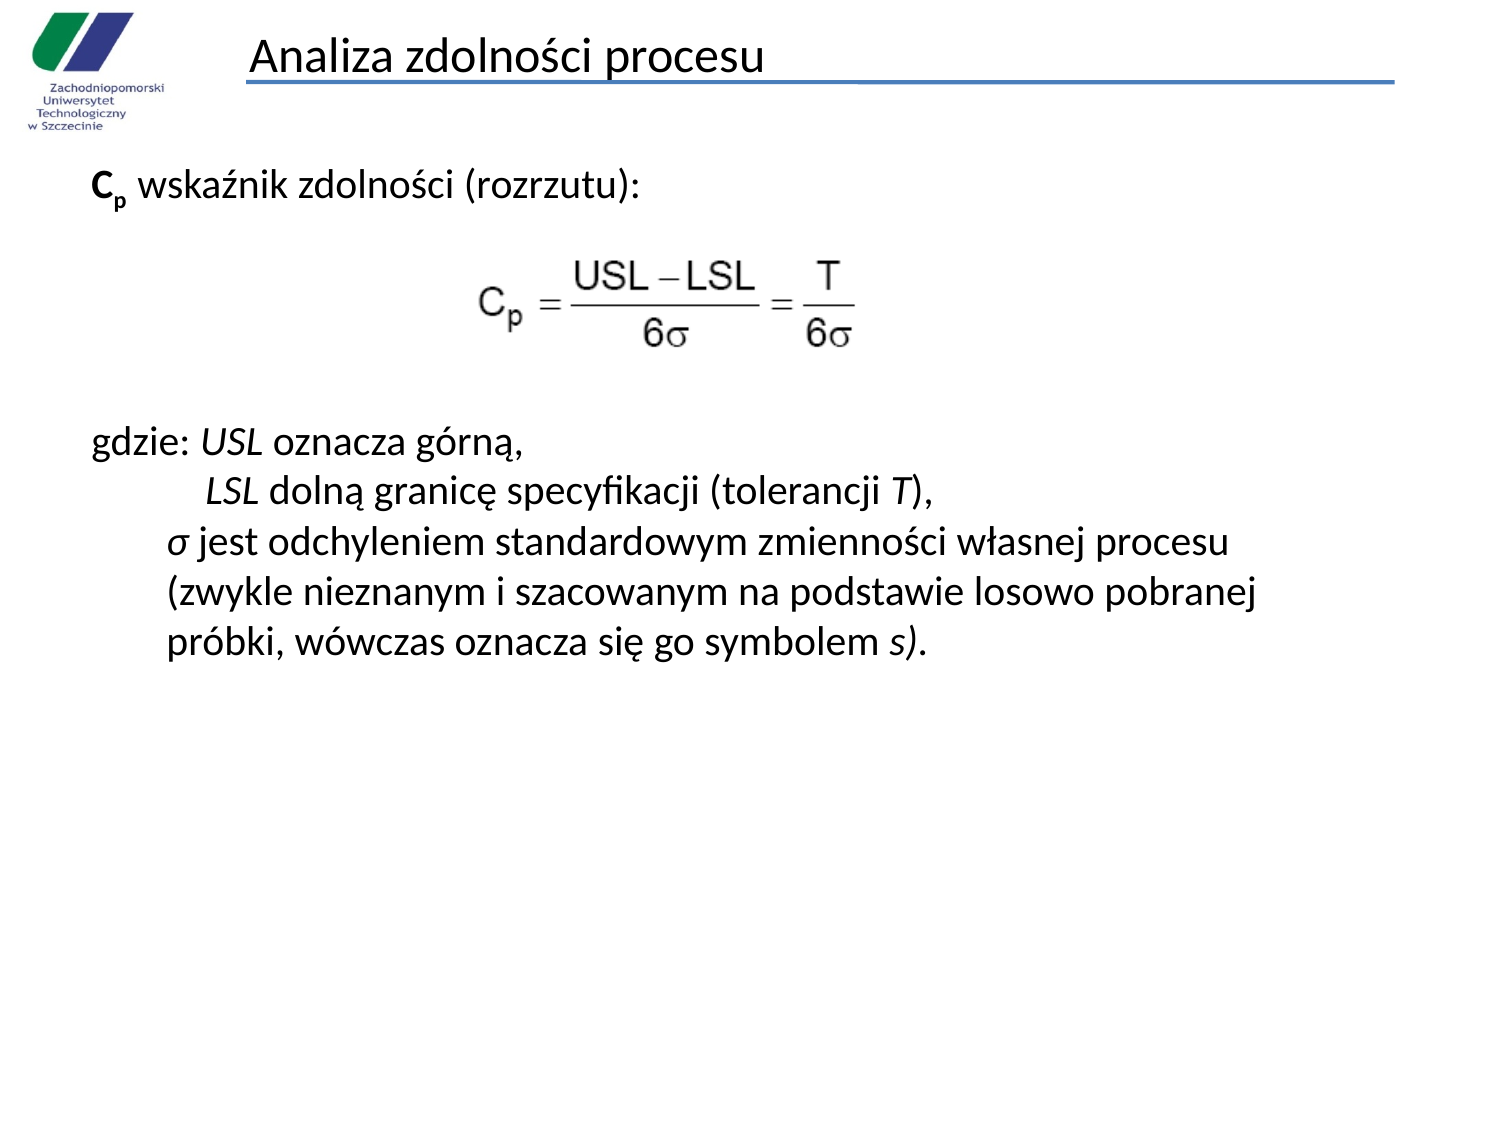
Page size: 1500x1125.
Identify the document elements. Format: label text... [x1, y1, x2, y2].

picture [442, 243, 967, 350]
text_box Cp wskaźnik zdolności (rozrzutu): gdzie: USL oznacza górną, LSL dolną granicę specyfikacji (tolerancji T), σ jest odchyleniem standardowym zmienności własnej procesu (zwykle nieznanym i szacowanym na podstawie losowo pobranej próbki, wówczas oznacza się go symbolem s). [76, 149, 1365, 721]
title Analiza zdolności procesu [234, 0, 1421, 106]
picture [0, 0, 182, 141]
